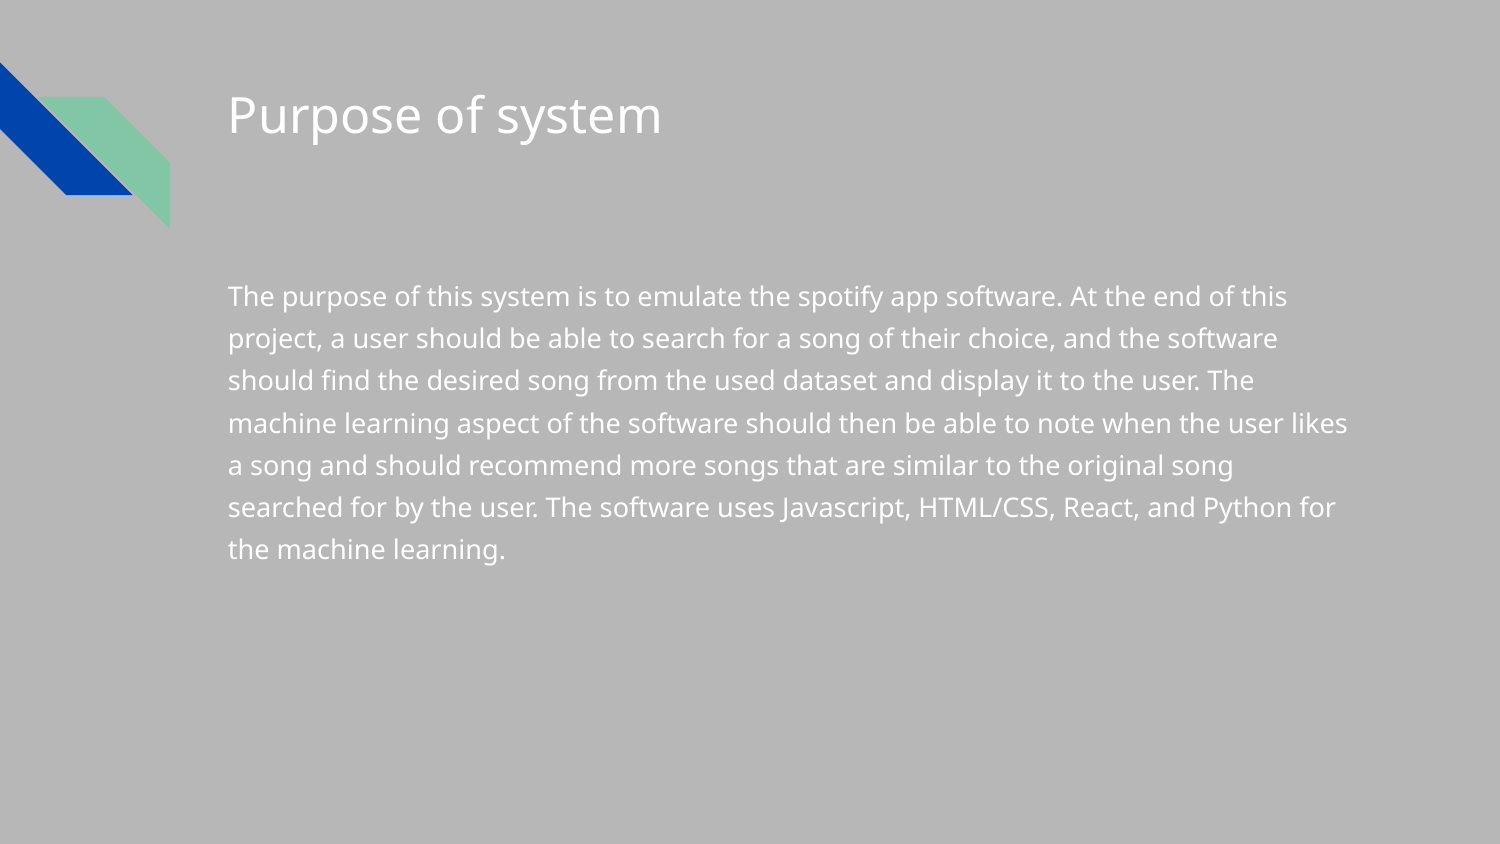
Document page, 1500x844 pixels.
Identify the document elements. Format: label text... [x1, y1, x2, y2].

title Purpose of system [212, 64, 1368, 215]
list The purpose of this system is to emulate the spotify app software. At the end of this project, a user should be able to search for a song of their choice, and the software should find the desired song from the used dataset and display it to the user. The machine learning aspect of the software should then be able to note when the user likes a song and should recommend more songs that are similar to the original song searched for by the user. The software uses Javascript, HTML/CSS, React, and Python for the machine learning. [212, 257, 1368, 735]
